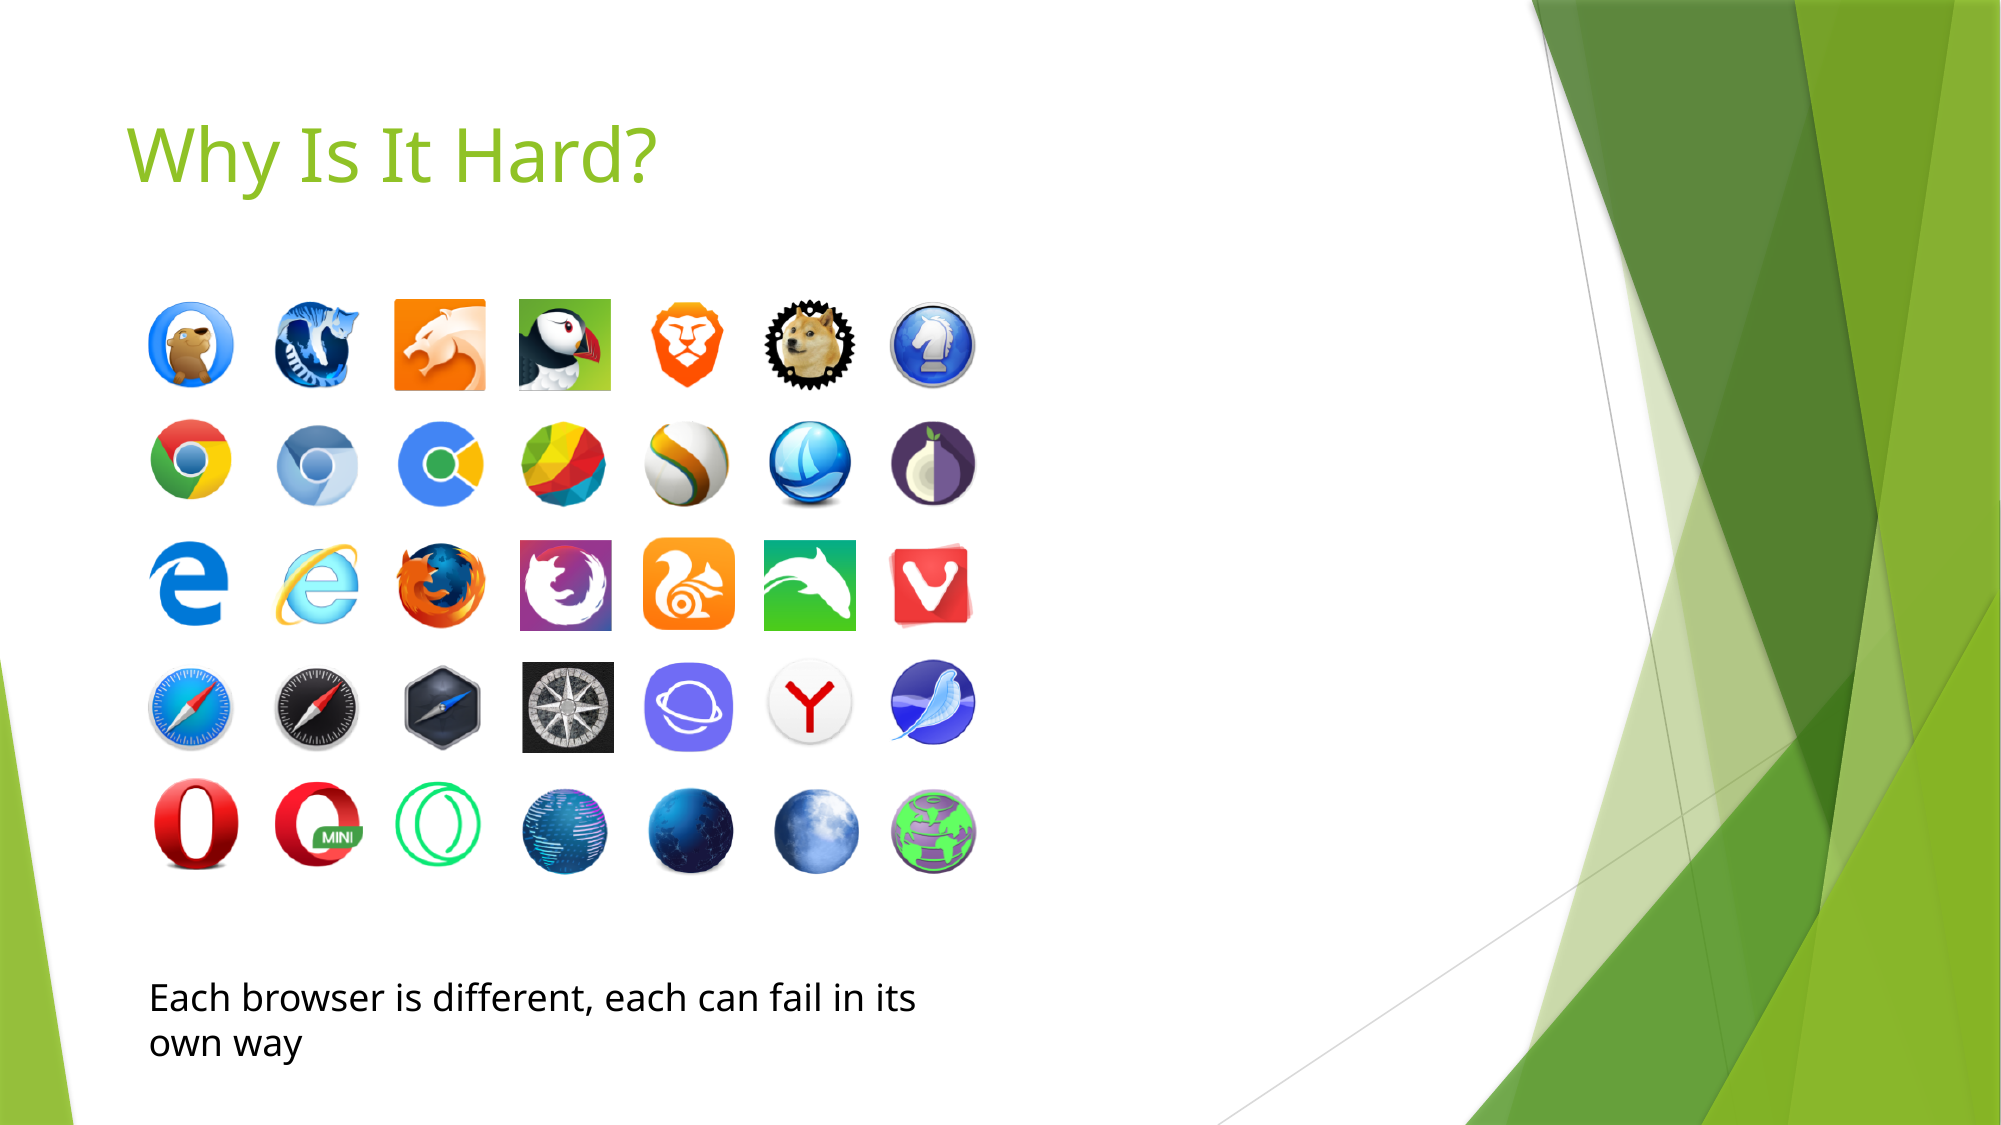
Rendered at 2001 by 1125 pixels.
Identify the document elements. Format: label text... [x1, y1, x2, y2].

text_box Each browser is different, each can fail in its own way [133, 966, 1000, 1072]
title Why Is It Hard? [111, 99, 1522, 317]
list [110, 275, 1023, 897]
